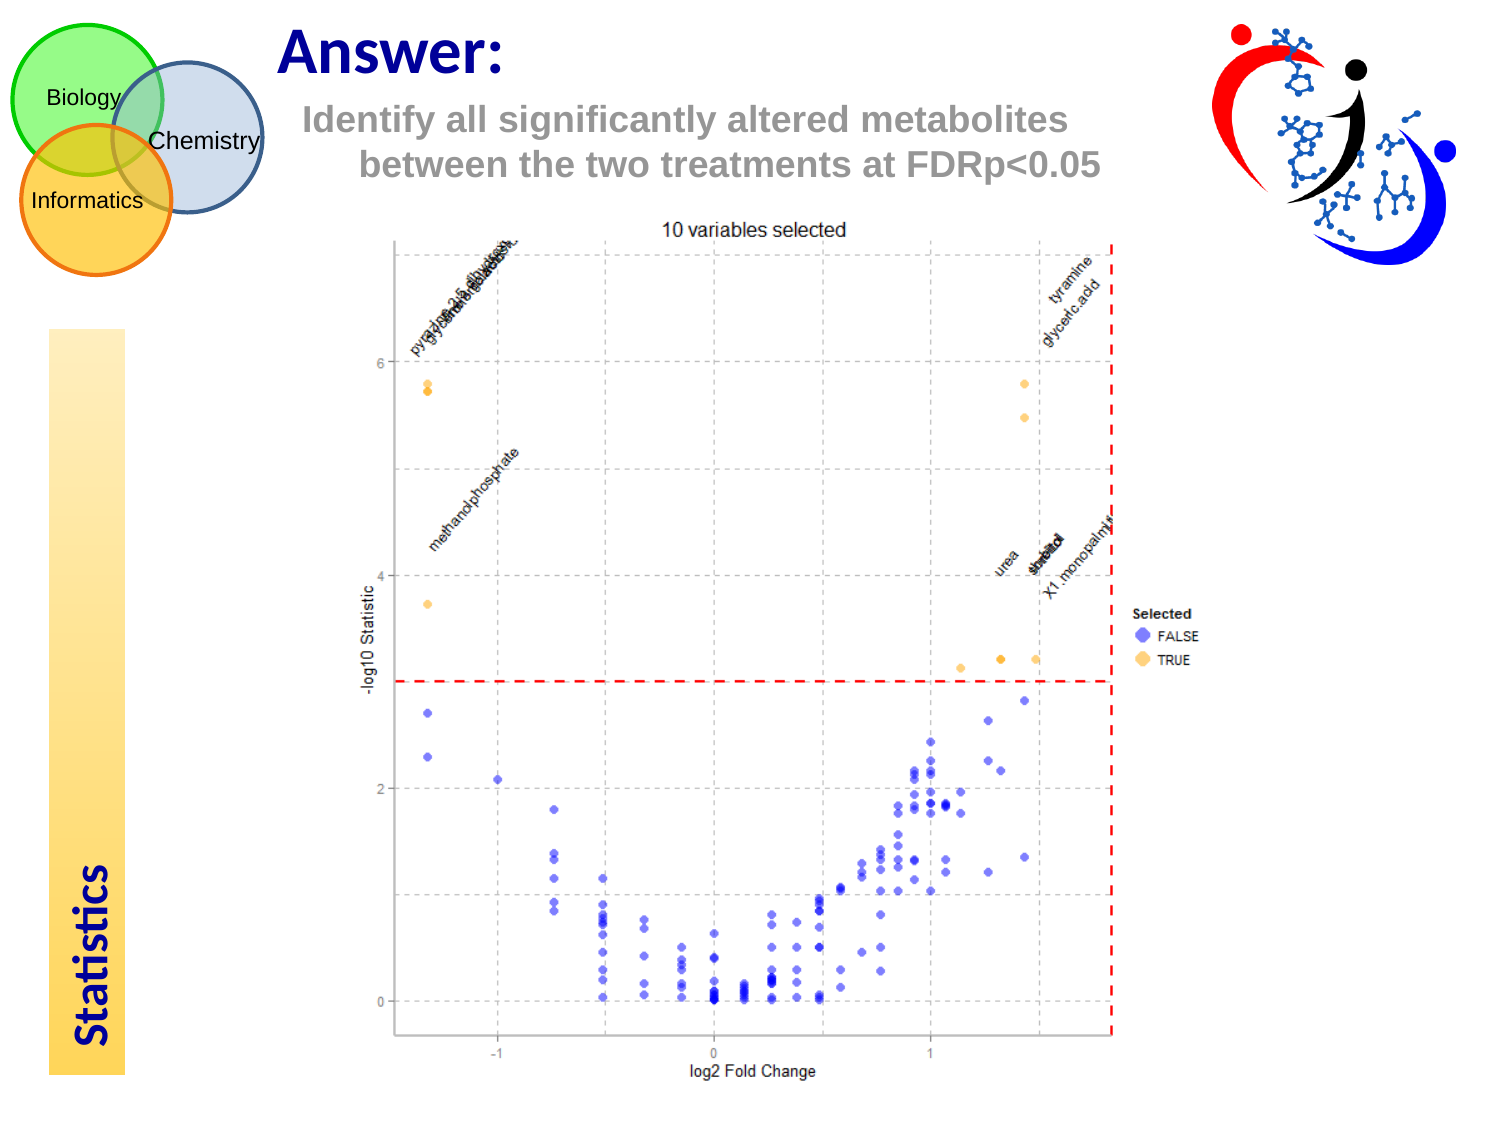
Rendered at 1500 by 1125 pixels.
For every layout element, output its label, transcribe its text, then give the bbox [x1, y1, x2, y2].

text_box Answer: [262, 0, 1275, 95]
text_box Identify all significantly altered metabolites between the two treatments at FDRp<0.05 [287, 87, 1188, 193]
picture [337, 24, 1456, 1102]
text_box Statistics [50, 325, 125, 1063]
